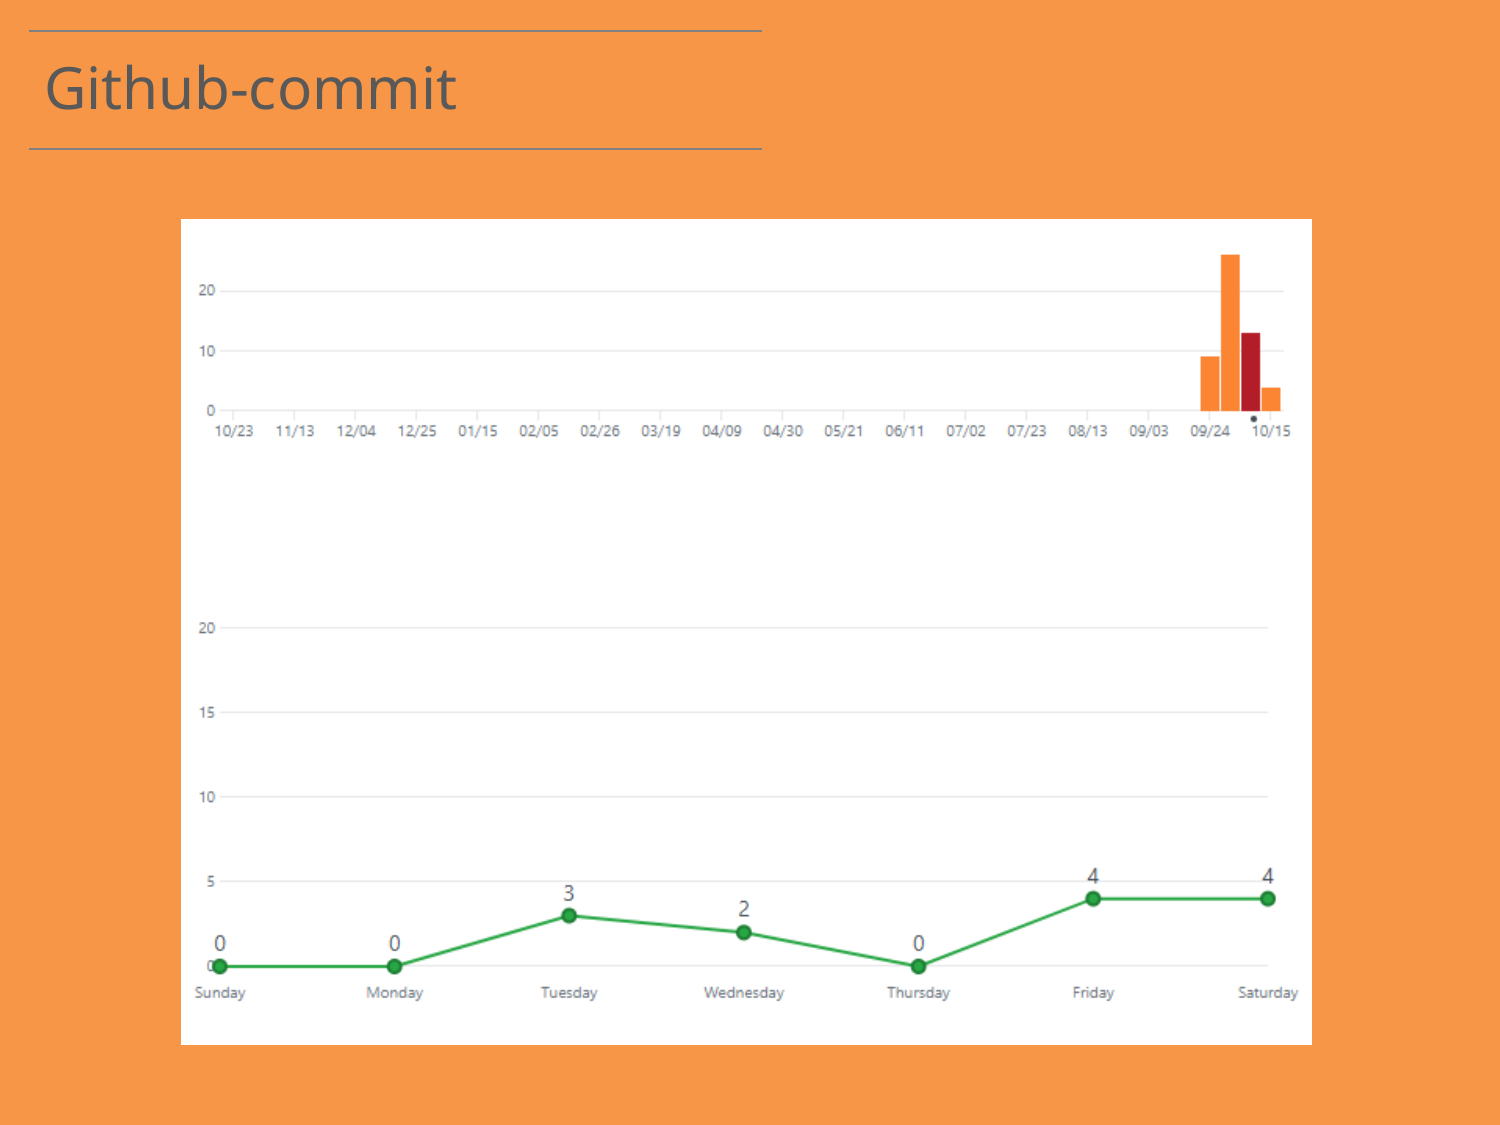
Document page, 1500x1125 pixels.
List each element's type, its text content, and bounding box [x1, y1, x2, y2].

text_box Github-commit [29, 43, 703, 129]
text_box [0, 0, 1500, 1125]
picture [181, 219, 1312, 1046]
